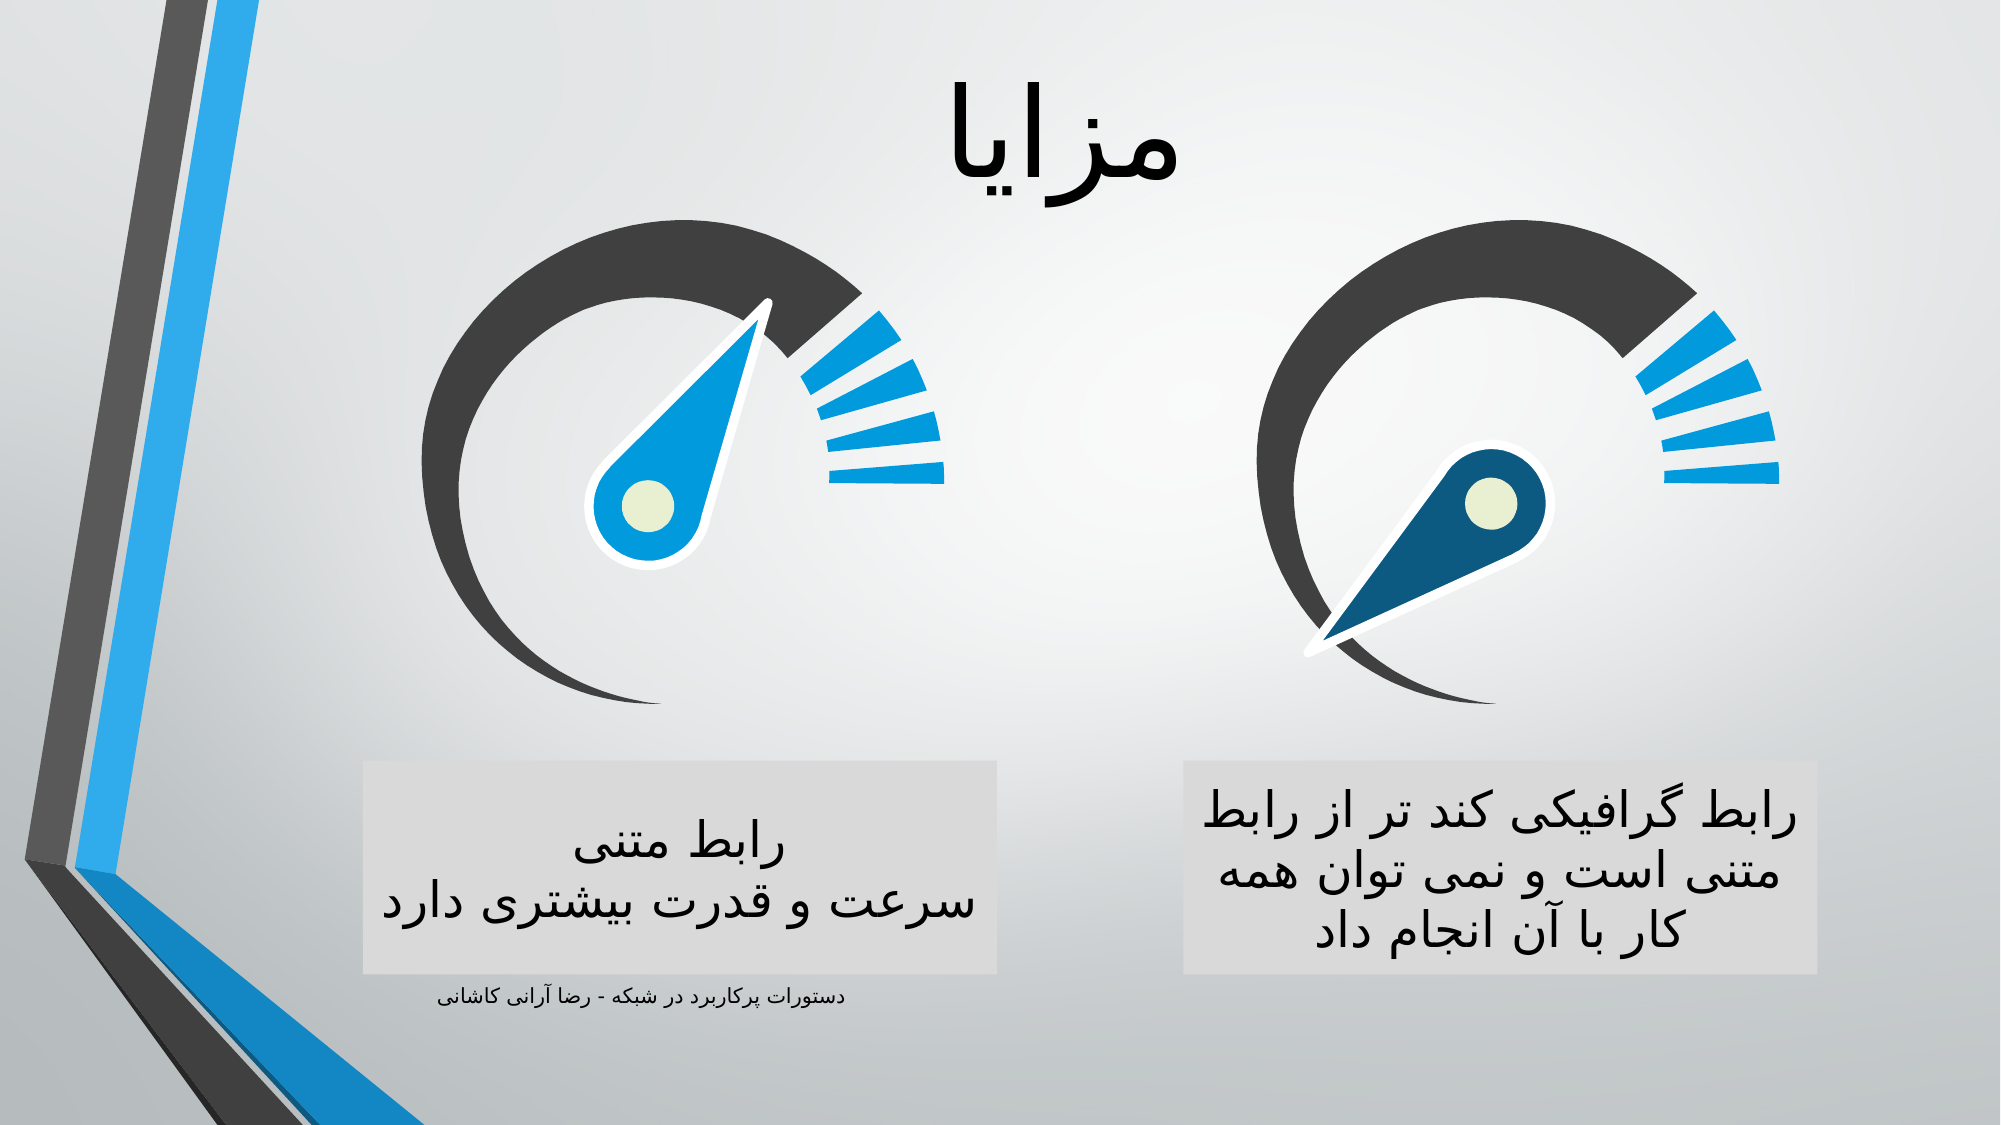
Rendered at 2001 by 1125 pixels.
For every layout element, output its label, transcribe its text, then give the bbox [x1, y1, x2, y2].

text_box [385, 219, 945, 769]
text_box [1248, 219, 1780, 747]
text_box رابط گرافیکی کند تر از رابط متنی است و نمی توان همه کار با آن انجام داد [1183, 760, 1818, 975]
footer دستورات پرکاربرد در شبکه - رضا آرانی کاشانی [421, 965, 1584, 1025]
text_box رابط متنی سرعت و قدرت بیشتری دارد [362, 760, 997, 975]
title مزایا [243, 0, 1887, 272]
